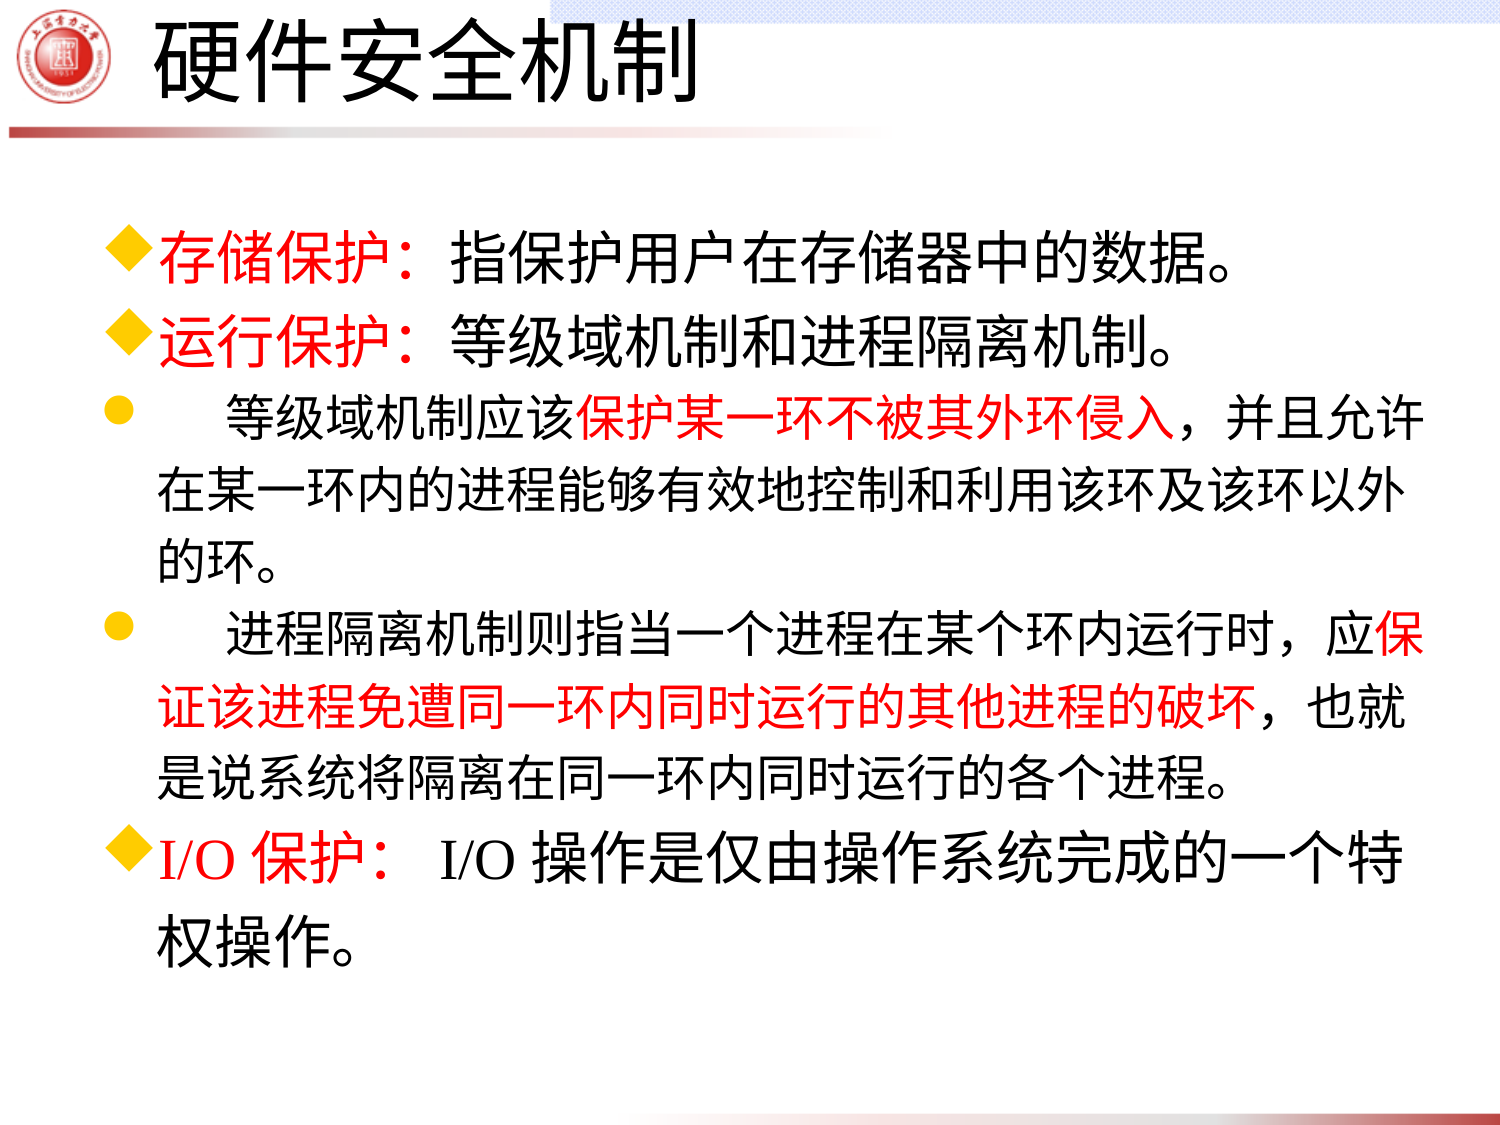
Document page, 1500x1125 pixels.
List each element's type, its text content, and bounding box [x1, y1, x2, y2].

picture [0, 0, 1500, 1125]
text_box 硬件安全机制 [136, 30, 1320, 121]
text_box 存储保护：指保护用户在存储器中的数据。 运行保护：等级域机制和进程隔离机制。 等级域机制应该保护某一环不被其外环侵入，并且允许在某一环内的进程能够有效地控制和利用该环及该环以外的环。 进程隔离机制则指当一个进程在某个环内运行时，应保证该进程免遭同一环内同时运行的其他进程的破坏，也就是说系统将隔离在同一环内同时运行的各个进程。 I/O保护：I/O操作是仅由操作系统完成的一个特权操作。 [29, 199, 1465, 983]
